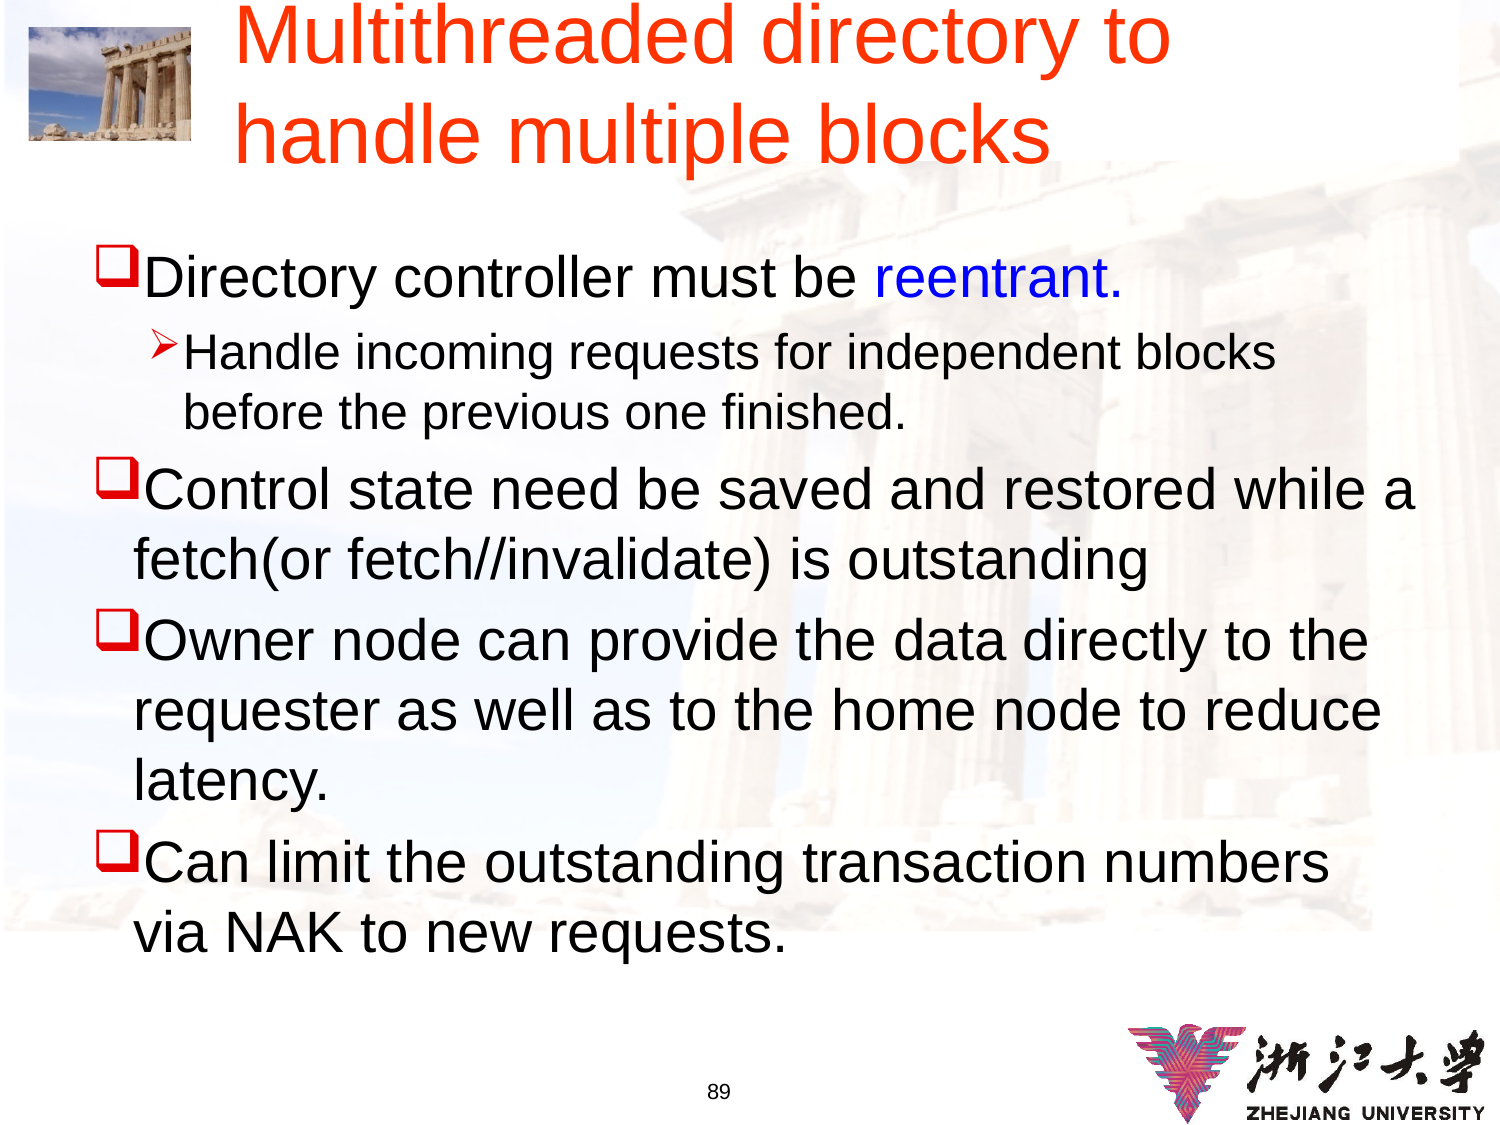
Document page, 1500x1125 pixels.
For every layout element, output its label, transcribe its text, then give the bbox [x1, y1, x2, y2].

title Multithreaded directory to handle multiple blocks [218, 0, 1459, 161]
list Directory controller must be reentrant. Handle incoming requests for independent blocks before the previous one finished. Control state need be saved and restored while a fetch(or fetch//invalidate) is outstanding Owner node can provide the data directly to the requester as well as to the home node to reduce latency. Can limit the outstanding transaction numbers via NAK to new requests. [76, 231, 1436, 1024]
picture [0, 0, 1500, 1125]
